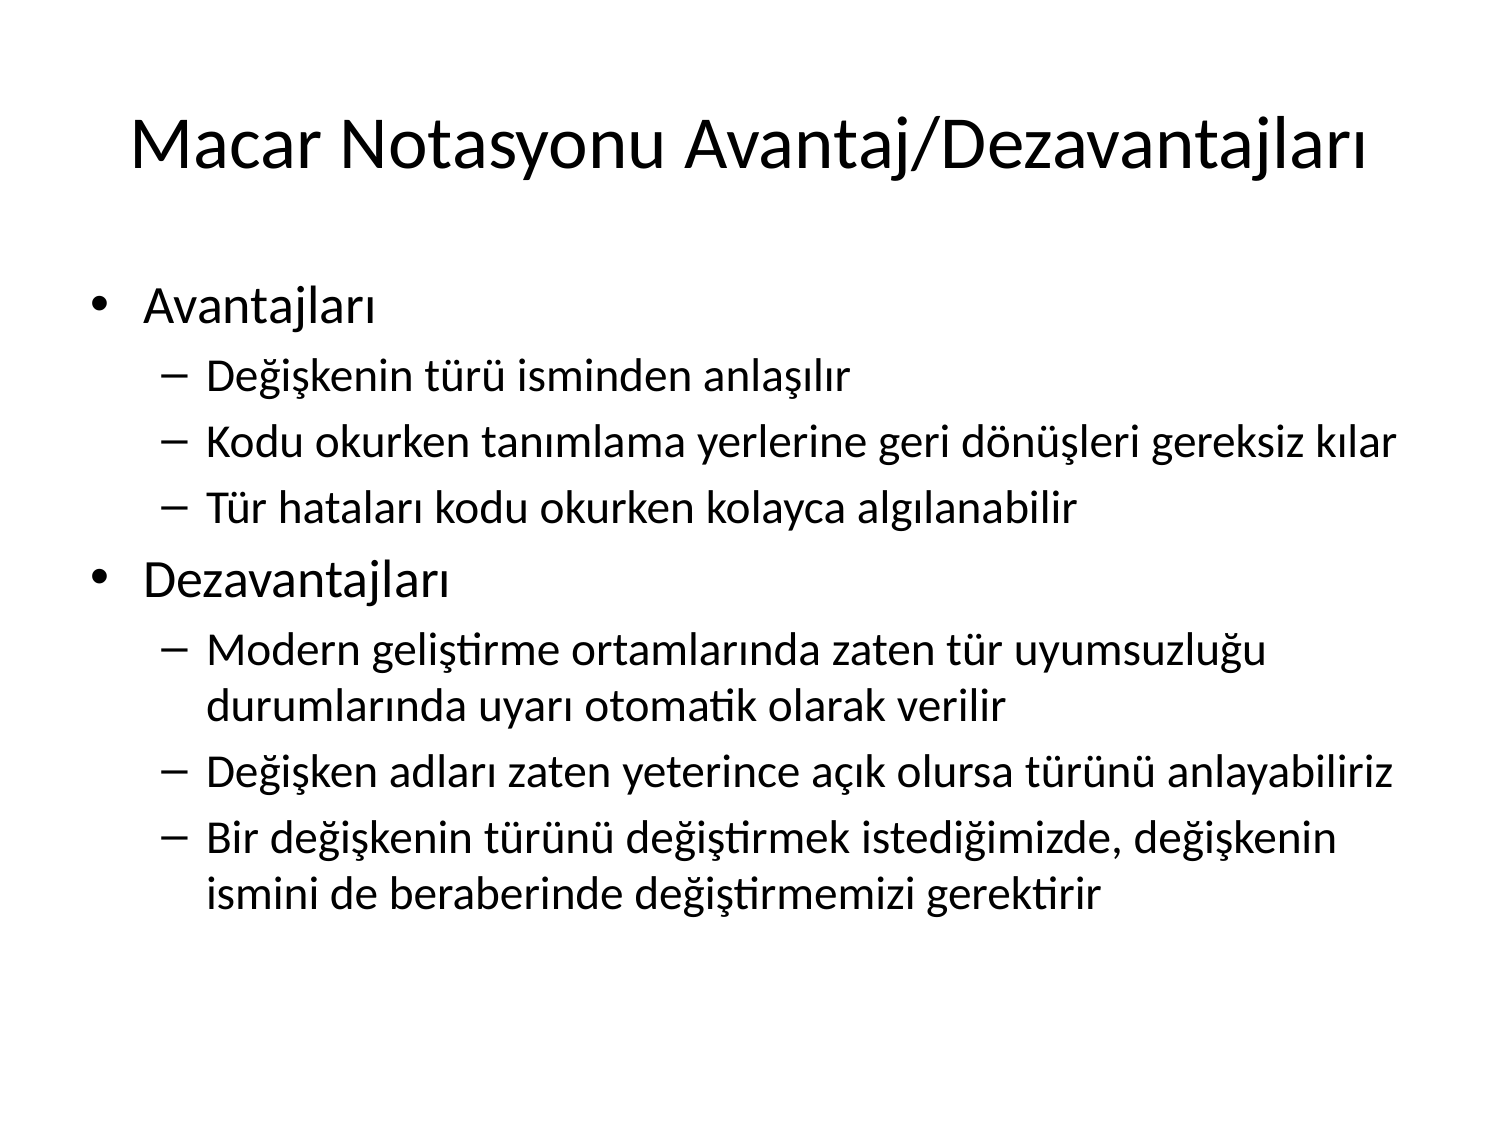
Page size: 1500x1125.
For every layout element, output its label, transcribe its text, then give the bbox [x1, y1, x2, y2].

list Avantajları Değişkenin türü isminden anlaşılır Kodu okurken tanımlama yerlerine geri dönüşleri gereksiz kılar Tür hataları kodu okurken kolayca algılanabilir Dezavantajları Modern geliştirme ortamlarında zaten tür uyumsuzluğu durumlarında uyarı otomatik olarak verilir Değişken adları zaten yeterince açık olursa türünü anlayabiliriz Bir değişkenin türünü değiştirmek istediğimizde, değişkenin ismini de beraberinde değiştirmemizi gerektirir [75, 262, 1425, 1005]
title Macar Notasyonu Avantaj/Dezavantajları [75, 45, 1425, 233]
